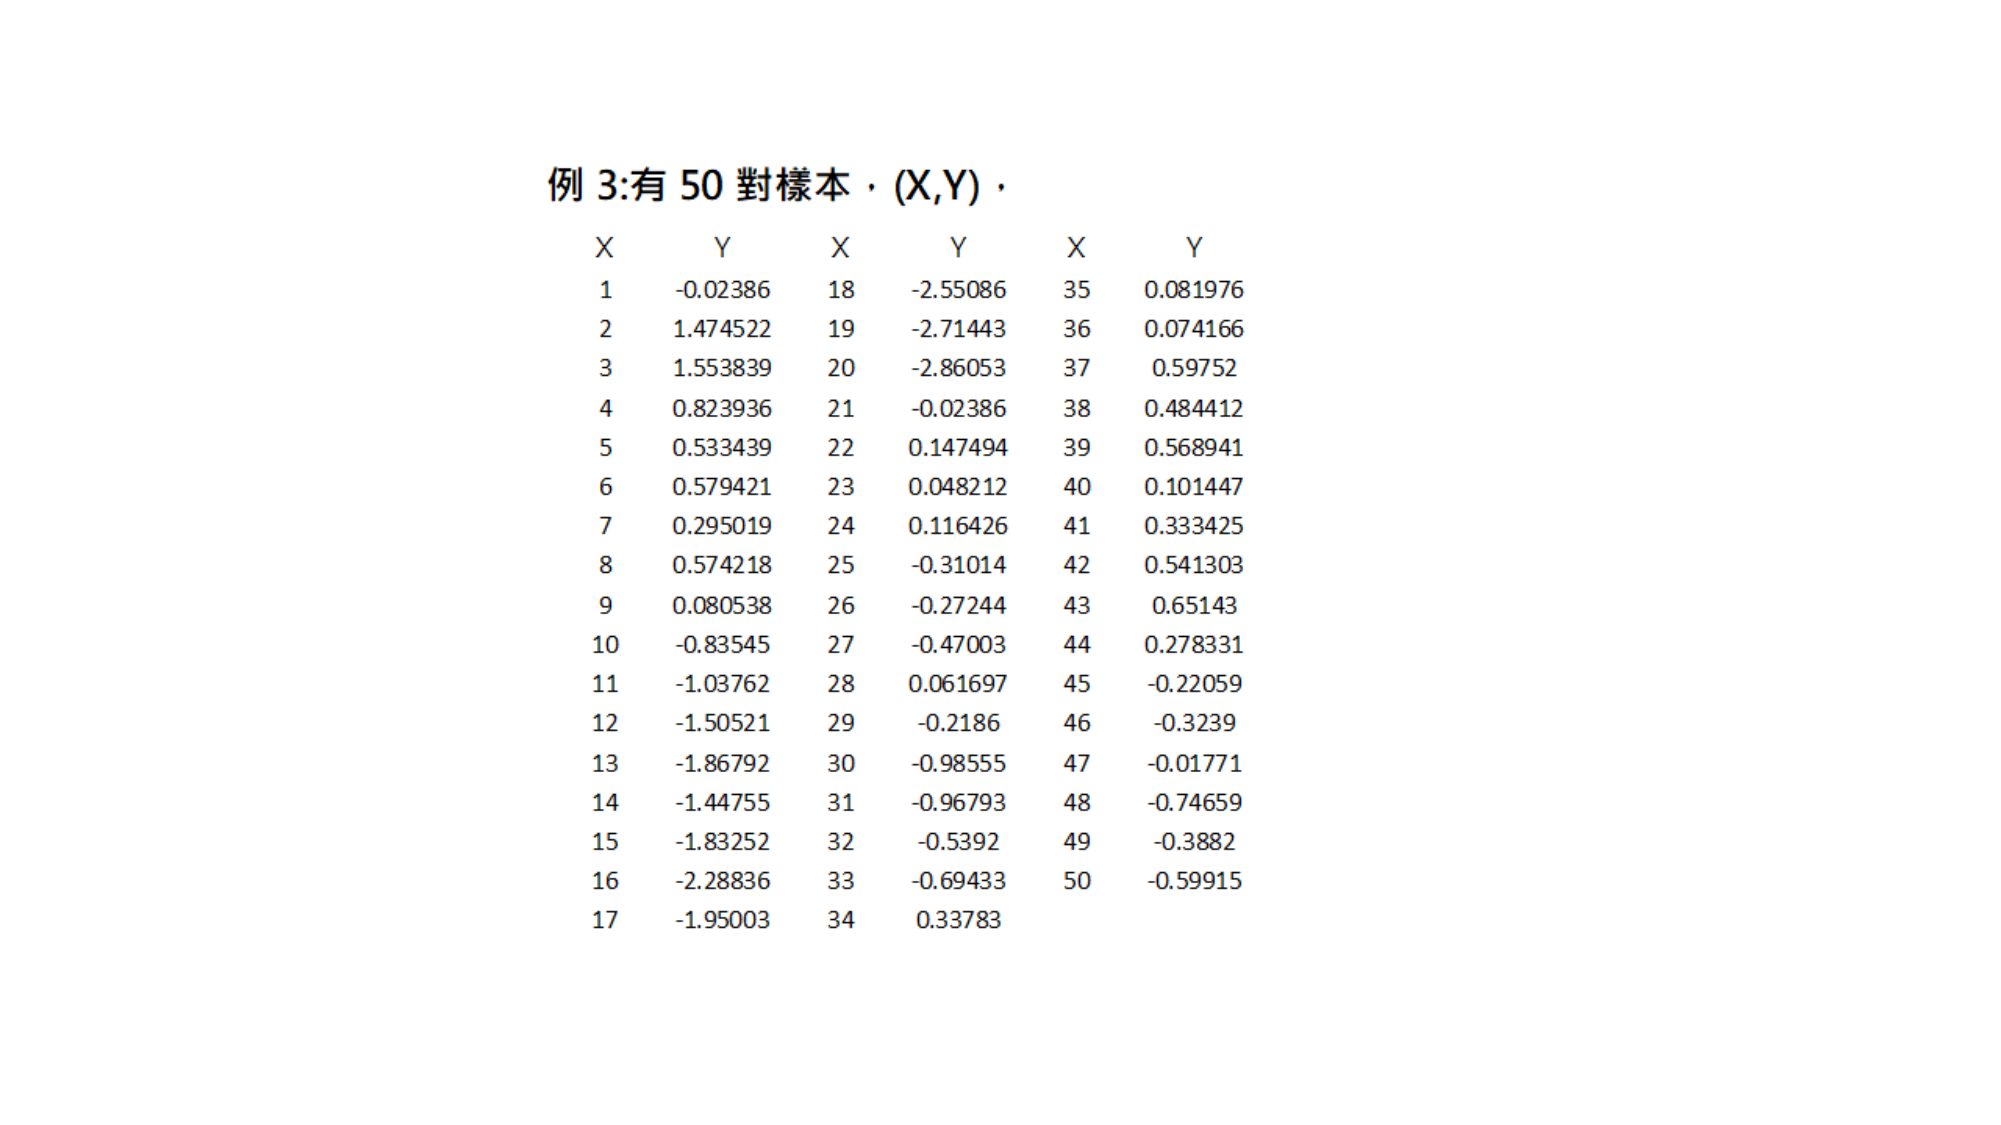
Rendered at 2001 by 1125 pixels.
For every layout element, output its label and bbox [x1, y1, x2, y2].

picture [545, 145, 1454, 980]
